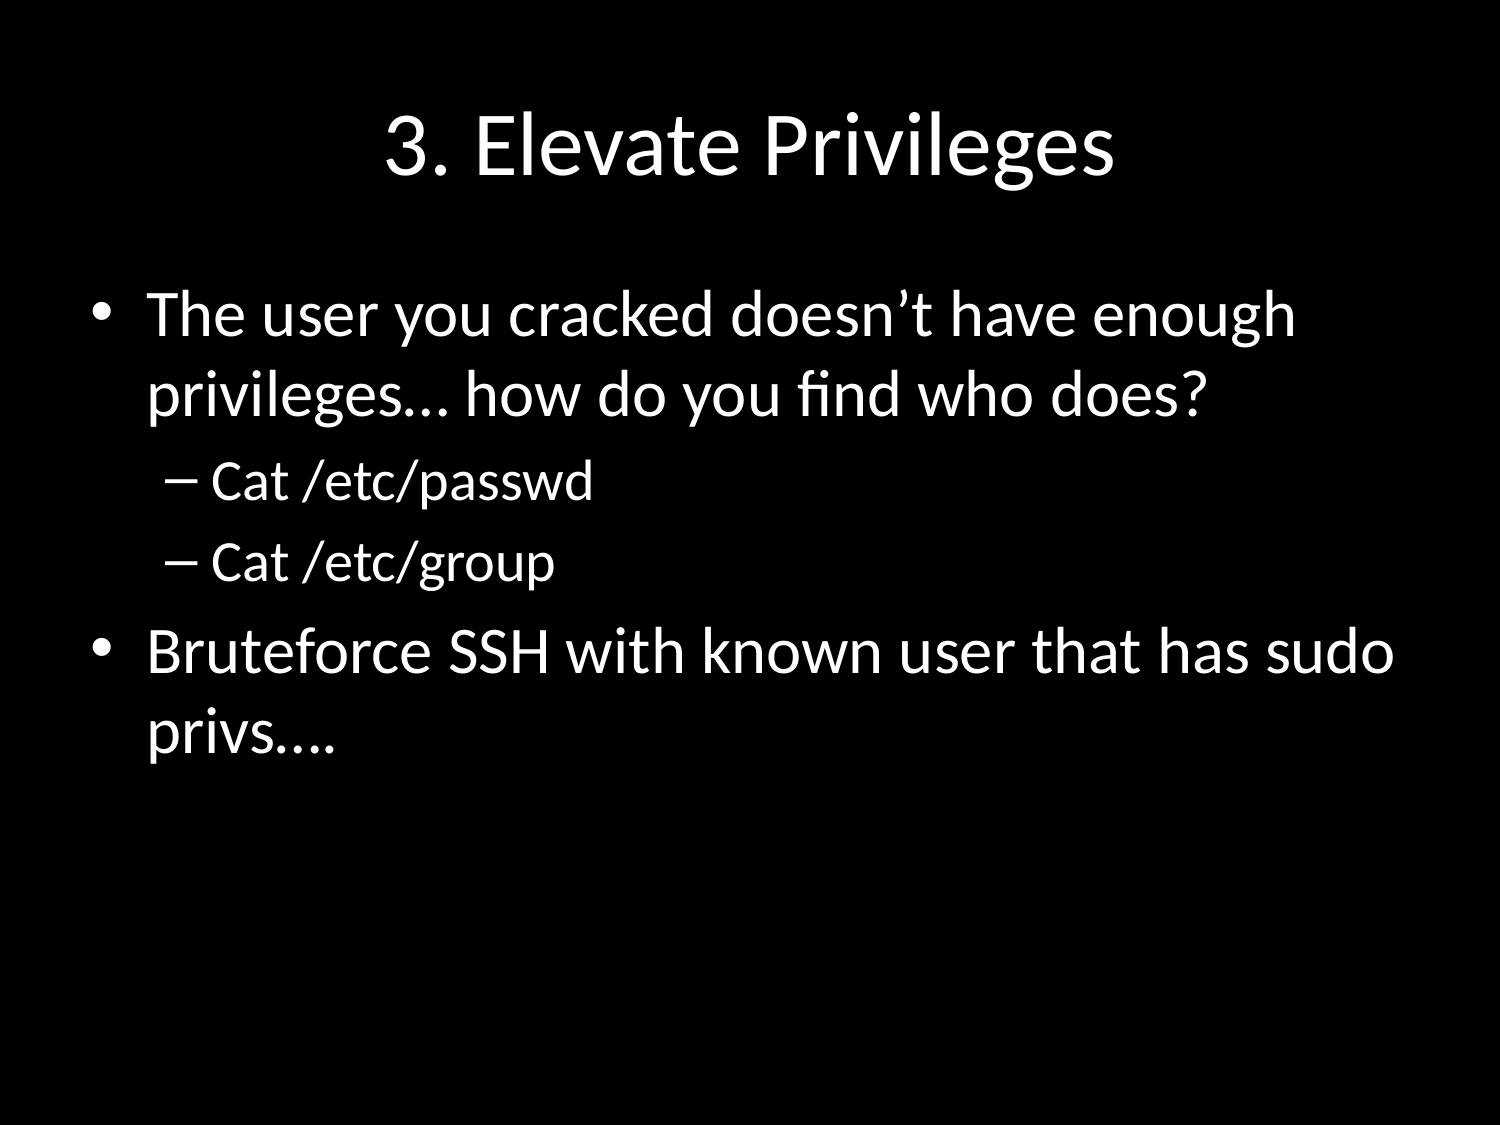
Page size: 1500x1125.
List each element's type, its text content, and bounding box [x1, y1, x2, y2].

title 3. Elevate Privileges [75, 45, 1425, 233]
list The user you cracked doesn’t have enough privileges… how do you find who does? Cat /etc/passwd Cat /etc/group Bruteforce SSH with known user that has sudo privs…. [75, 262, 1425, 1005]
